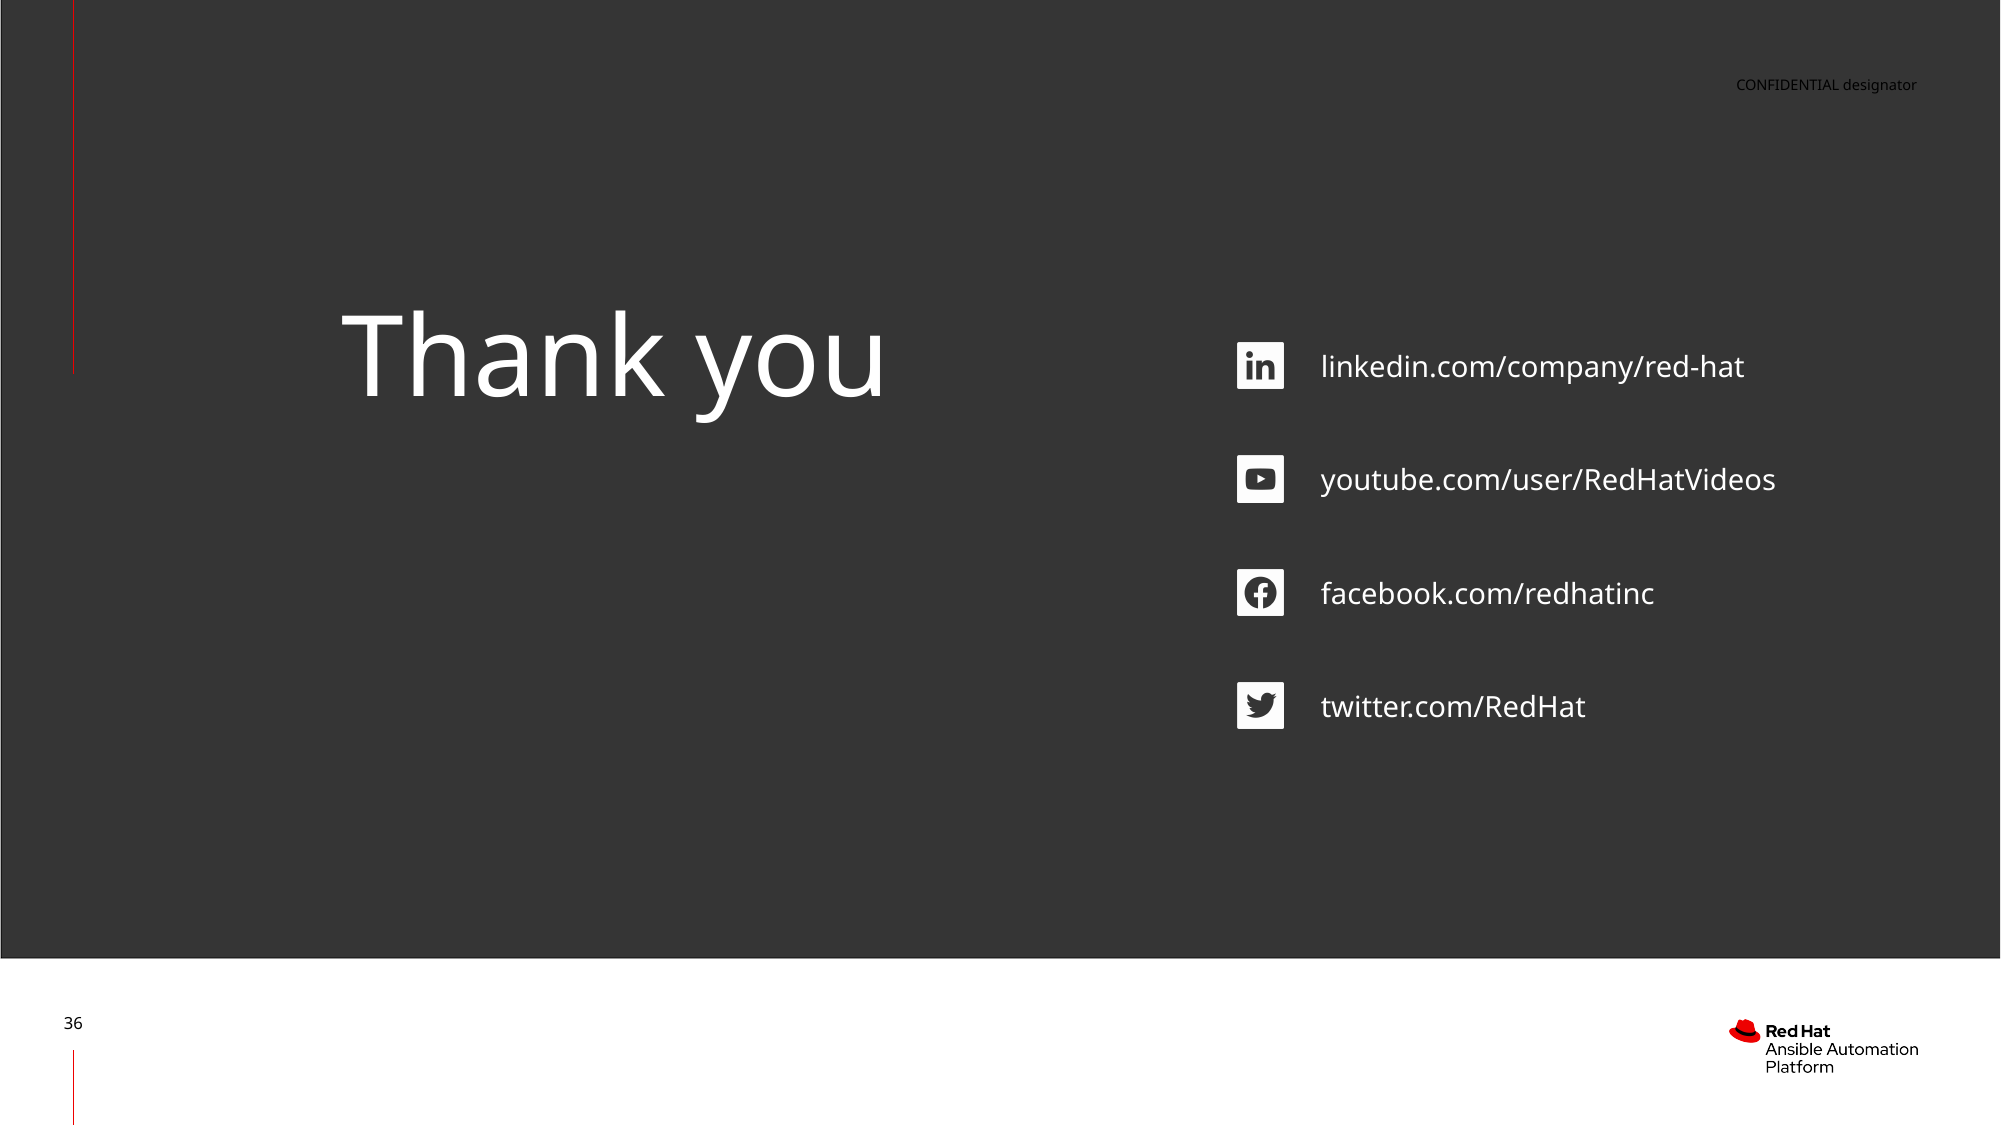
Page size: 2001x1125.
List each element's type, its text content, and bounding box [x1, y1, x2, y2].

picture [0, 0, 2001, 1125]
picture [1729, 1019, 1918, 1073]
title Thank you [341, 93, 1147, 419]
slide_number ‹#› [13, 1012, 134, 1036]
